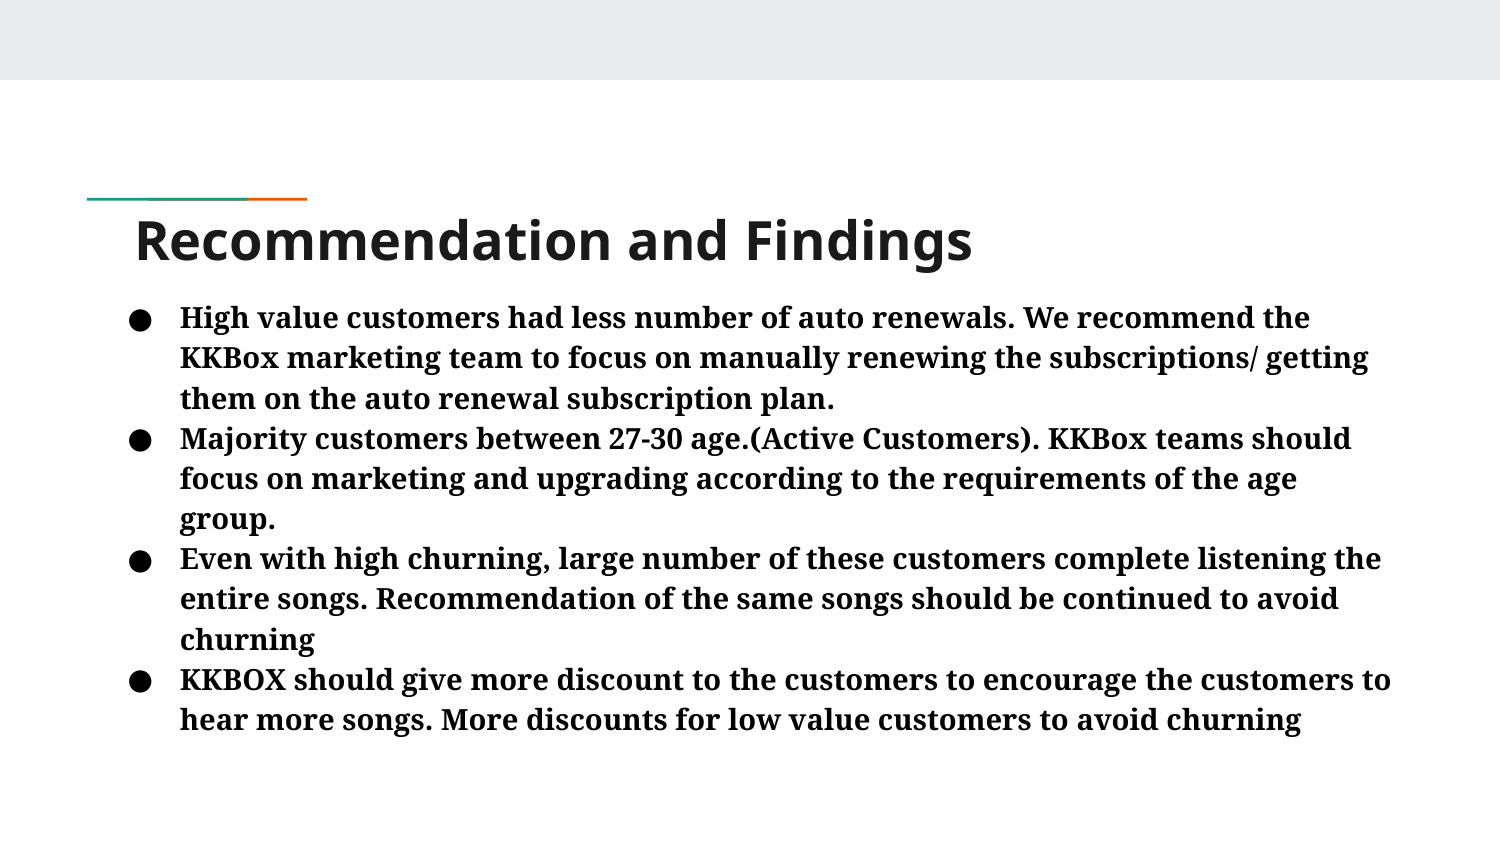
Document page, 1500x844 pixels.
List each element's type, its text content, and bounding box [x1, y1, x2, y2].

title Recommendation and Findings [119, 191, 1381, 279]
list High value customers had less number of auto renewals. We recommend the KKBox marketing team to focus on manually renewing the subscriptions/ getting them on the auto renewal subscription plan. Majority customers between 27-30 age.(Active Customers). KKBox teams should focus on marketing and upgrading according to the requirements of the age group. Even with high churning, large number of these customers complete listening the entire songs. Recommendation of the same songs should be continued to avoid churning KKBOX should give more discount to the customers to encourage the customers to hear more songs. More discounts for low value customers to avoid churning [89, 279, 1411, 844]
